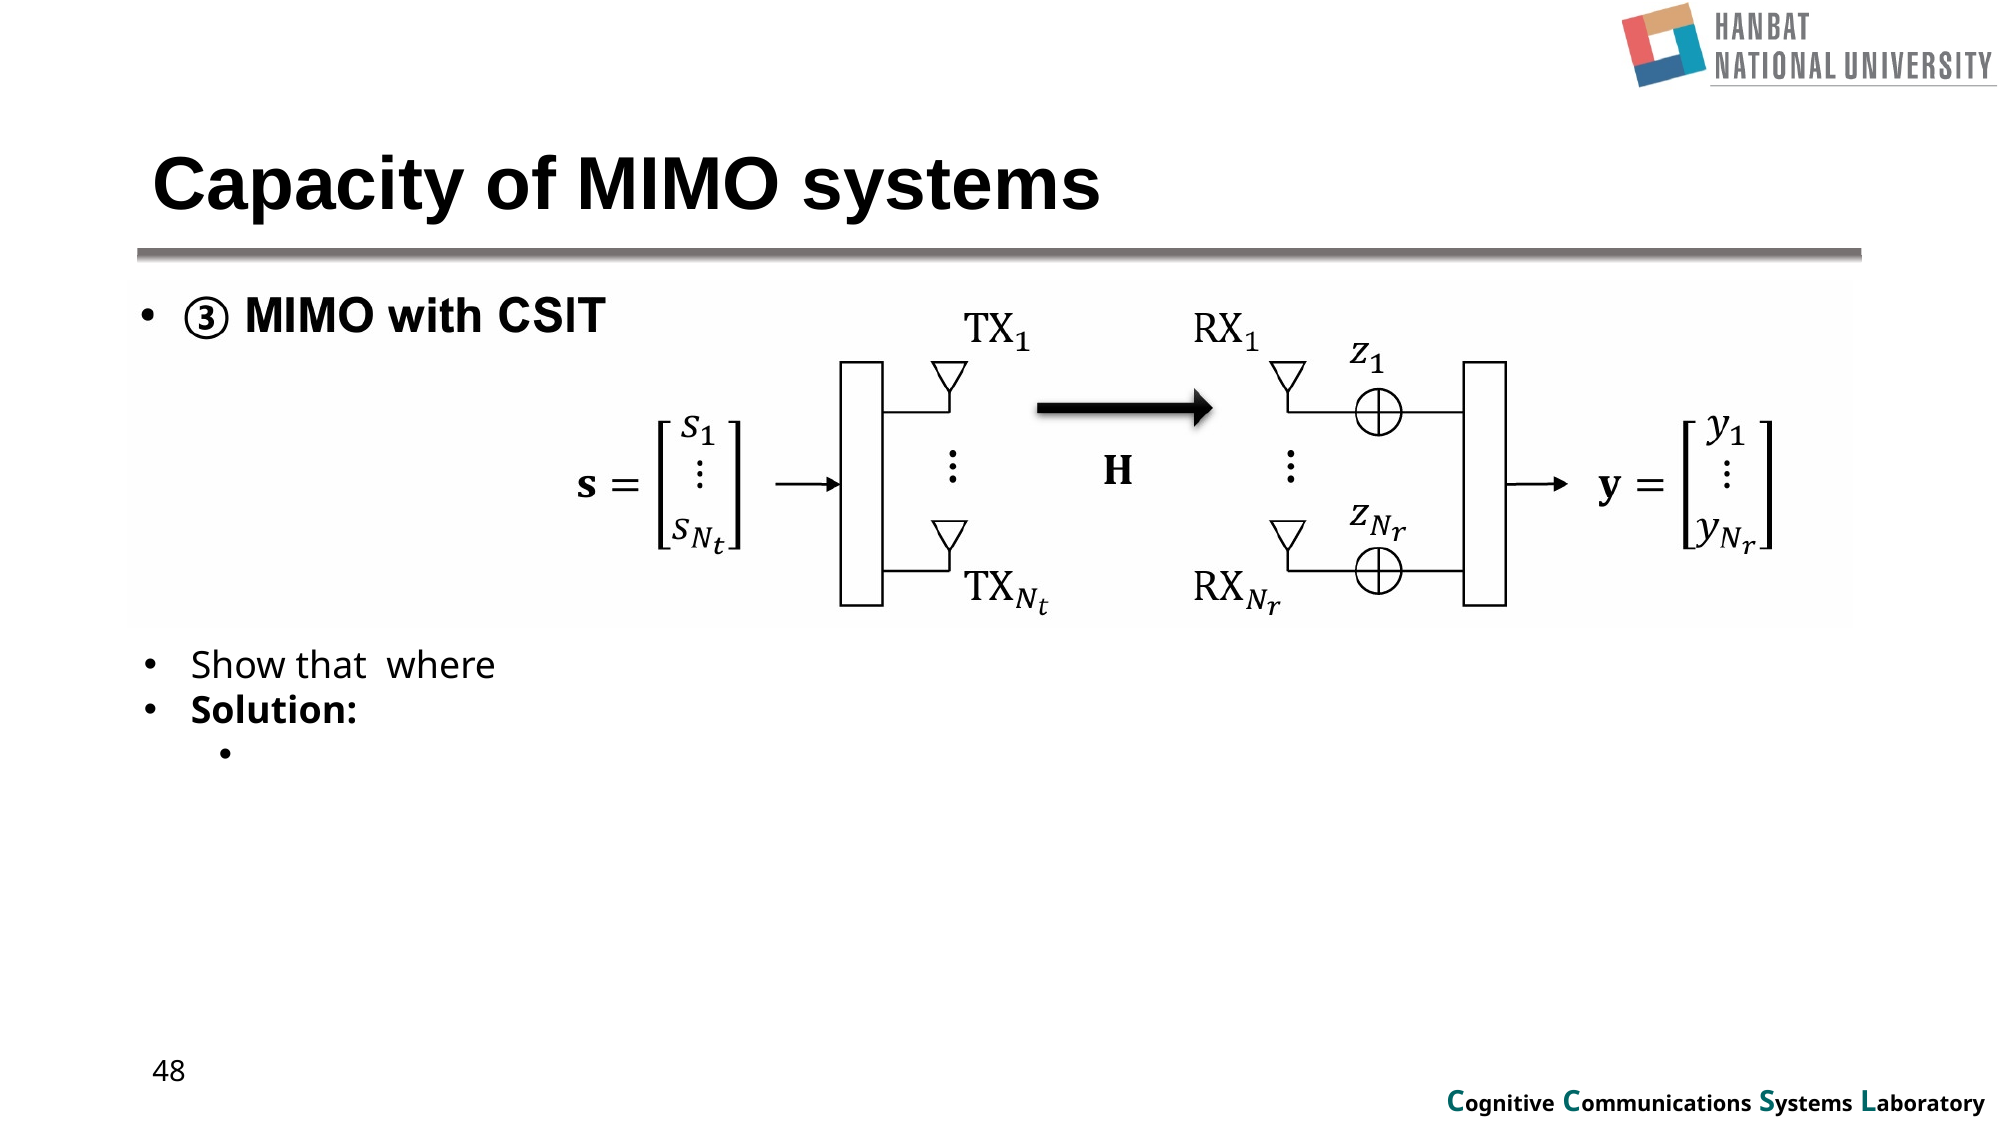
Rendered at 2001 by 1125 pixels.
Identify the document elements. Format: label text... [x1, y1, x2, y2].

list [127, 280, 1853, 628]
slide_number 48 [137, 1042, 357, 1103]
picture [1621, 2, 1998, 90]
title Capacity of MIMO systems [137, 129, 1863, 242]
